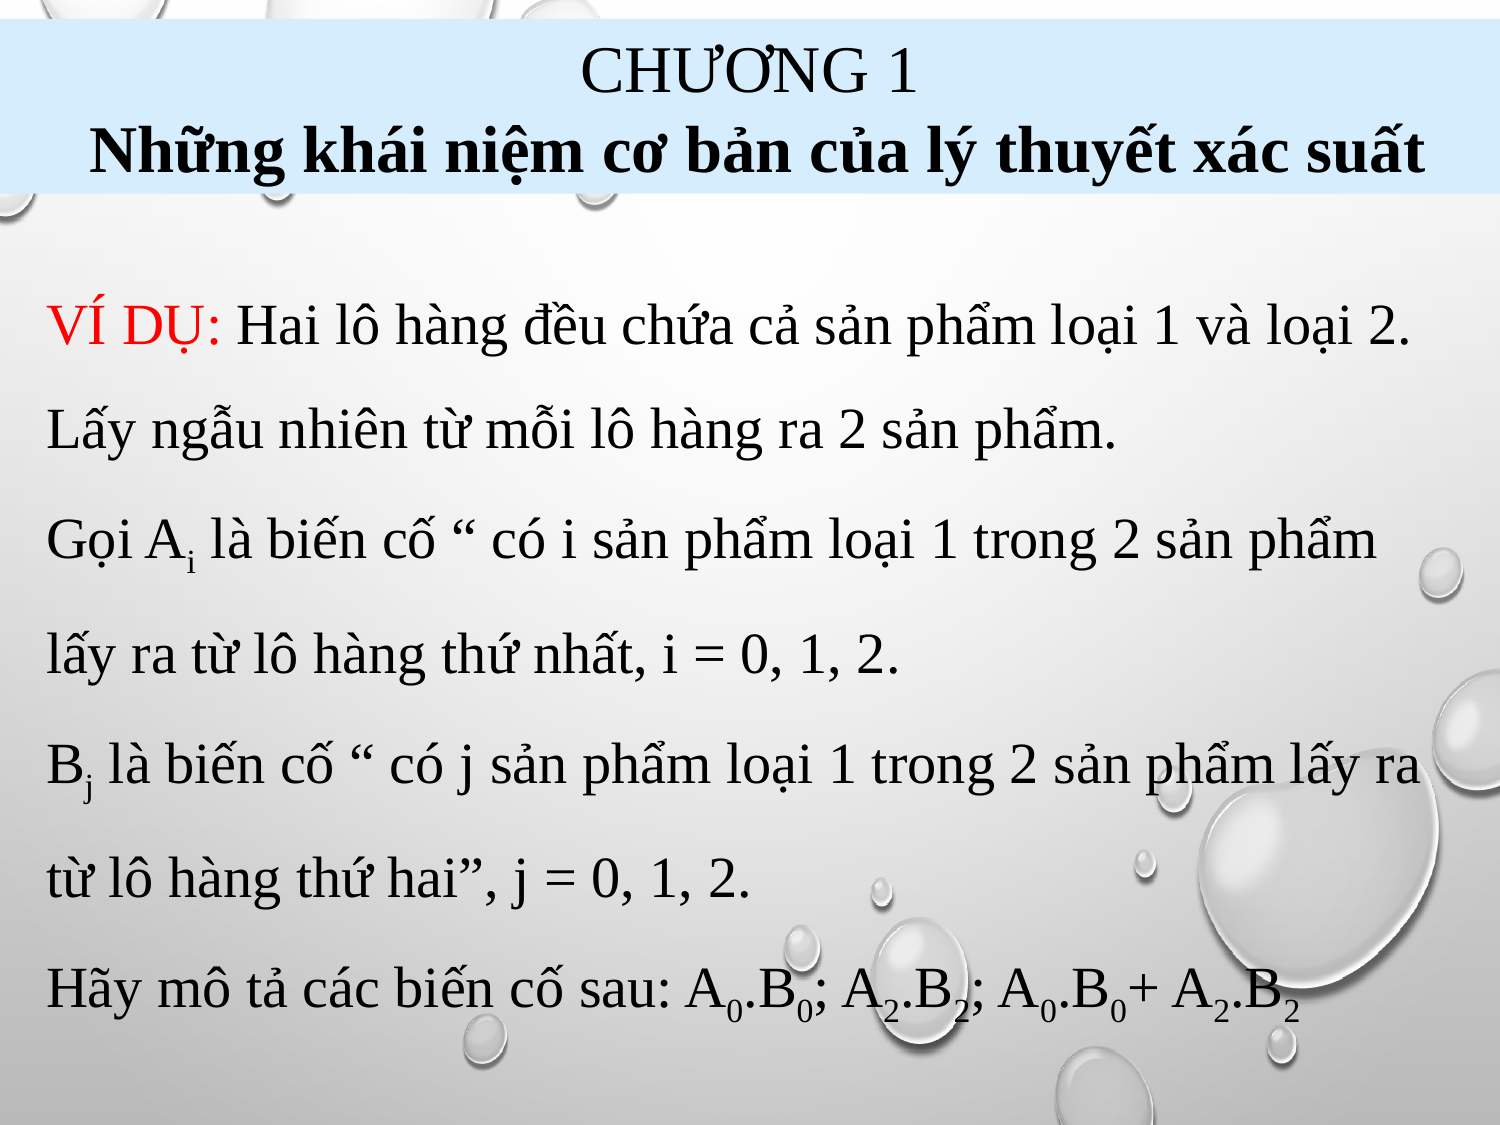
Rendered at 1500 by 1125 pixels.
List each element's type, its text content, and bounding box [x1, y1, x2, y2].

picture [0, 194, 1500, 1125]
text_box CHƯƠNG 1 Những khái niệm cơ bản của lý thuyết xác suất [0, 18, 1500, 194]
picture [0, 0, 1500, 18]
text_box VÍ DỤ: Hai lô hàng đều chứa cả sản phẩm loại 1 và loại 2. Lấy ngẫu nhiên từ mỗi lô hàng ra 2 sản phẩm. Gọi Ai là biến cố “ có i sản phẩm loại 1 trong 2 sản phẩm lấy ra từ lô hàng thứ nhất, i = 0, 1, 2. Bj là biến cố “ có j sản phẩm loại 1 trong 2 sản phẩm lấy ra từ lô hàng thứ hai”, j = 0, 1, 2. Hãy mô tả các biến cố sau: A0.B0; A2.B2; A0.B0+ A2.B2 [31, 243, 1469, 1037]
